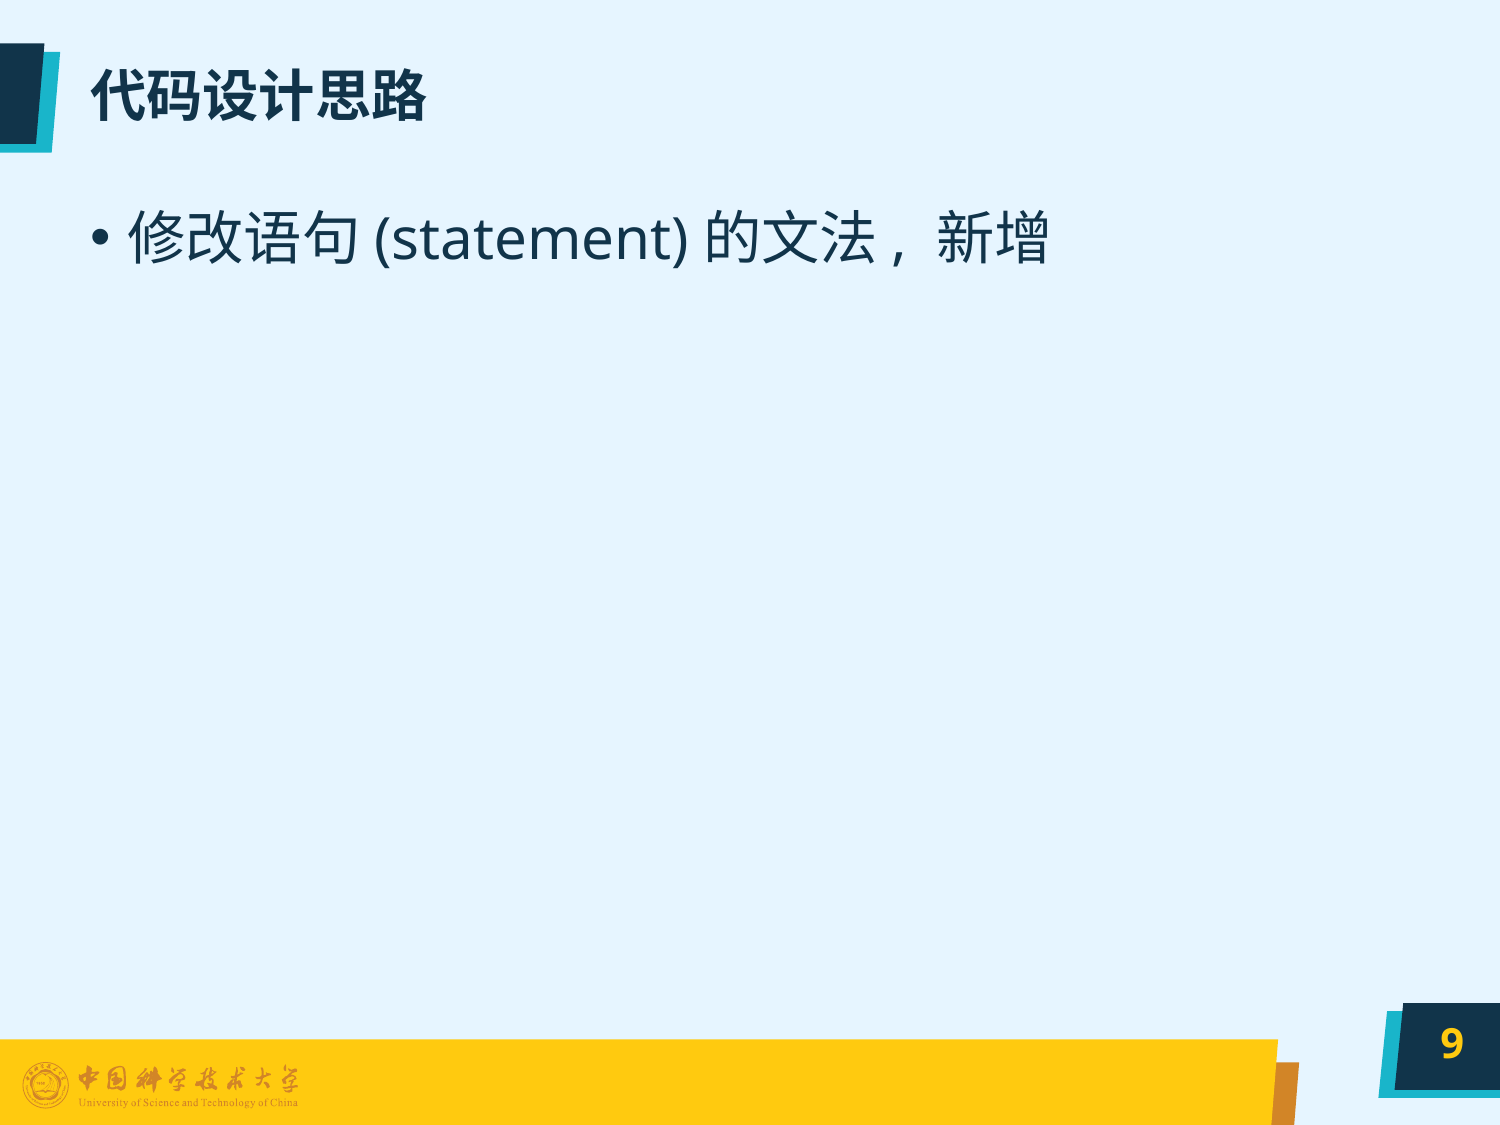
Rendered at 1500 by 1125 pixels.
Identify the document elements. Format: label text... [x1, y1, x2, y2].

list 修改语句(statement)的文法, 新增 [75, 201, 1397, 973]
slide_number 9 [1414, 1007, 1491, 1084]
title 代码设计思路 [75, 43, 1397, 153]
